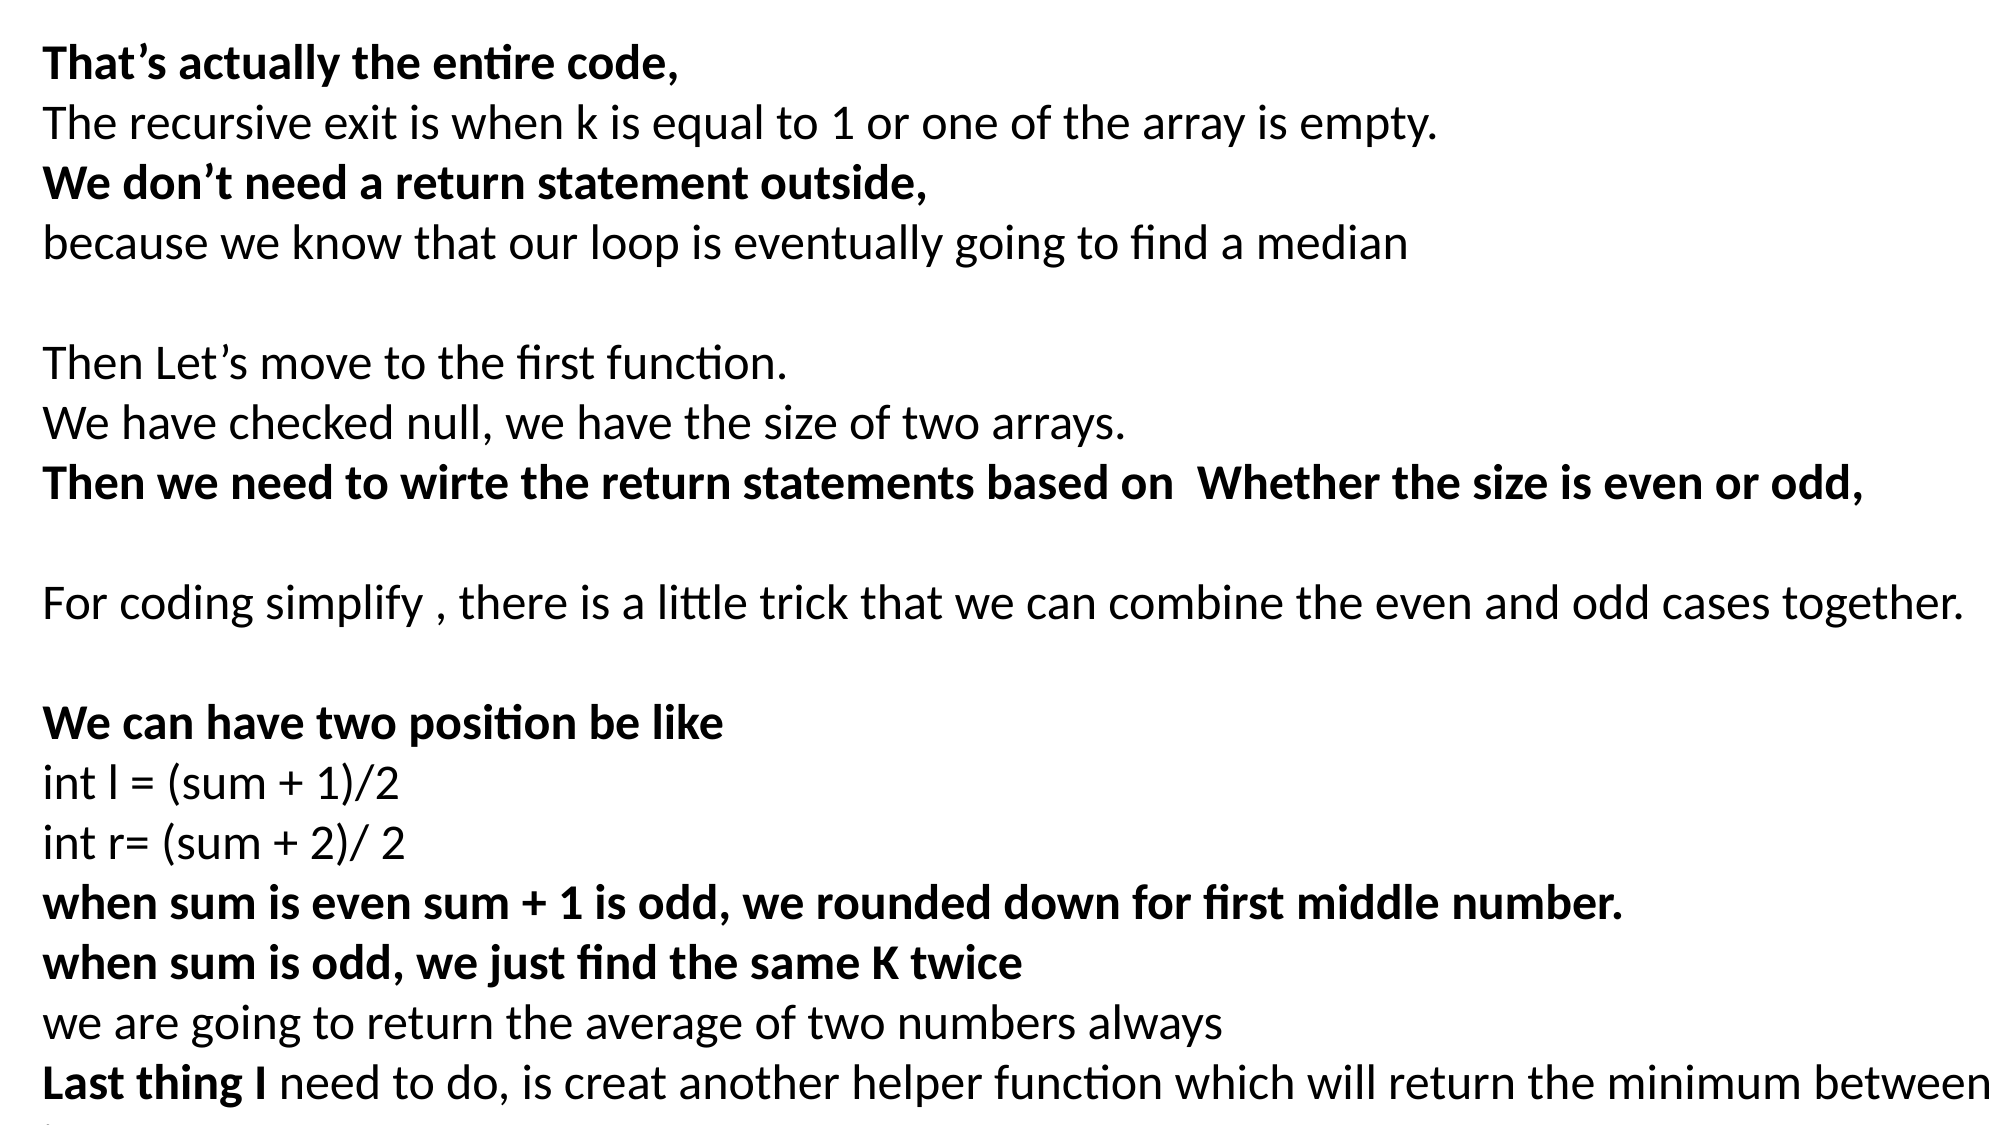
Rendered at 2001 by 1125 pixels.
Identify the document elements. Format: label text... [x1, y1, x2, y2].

text_box That’s actually the entire code, The recursive exit is when k is equal to 1 or one of the array is empty. We don’t need a return statement outside, because we know that our loop is eventually going to find a median Then Let’s move to the first function. We have checked null, we have the size of two arrays. Then we need to wirte the return statements based on Whether the size is even or odd, For coding simplify , there is a little trick that we can combine the even and odd cases together. We can have two position be like int l = (sum + 1)/2 int r= (sum + 2)/ 2 when sum is even sum + 1 is odd, we rounded down for first middle number. when sum is odd, we just find the same K twice we are going to return the average of two numbers always Last thing I need to do, is creat another helper function which will return the minimum between two integer, we have two parameters here [27, 22, 2000, 1125]
